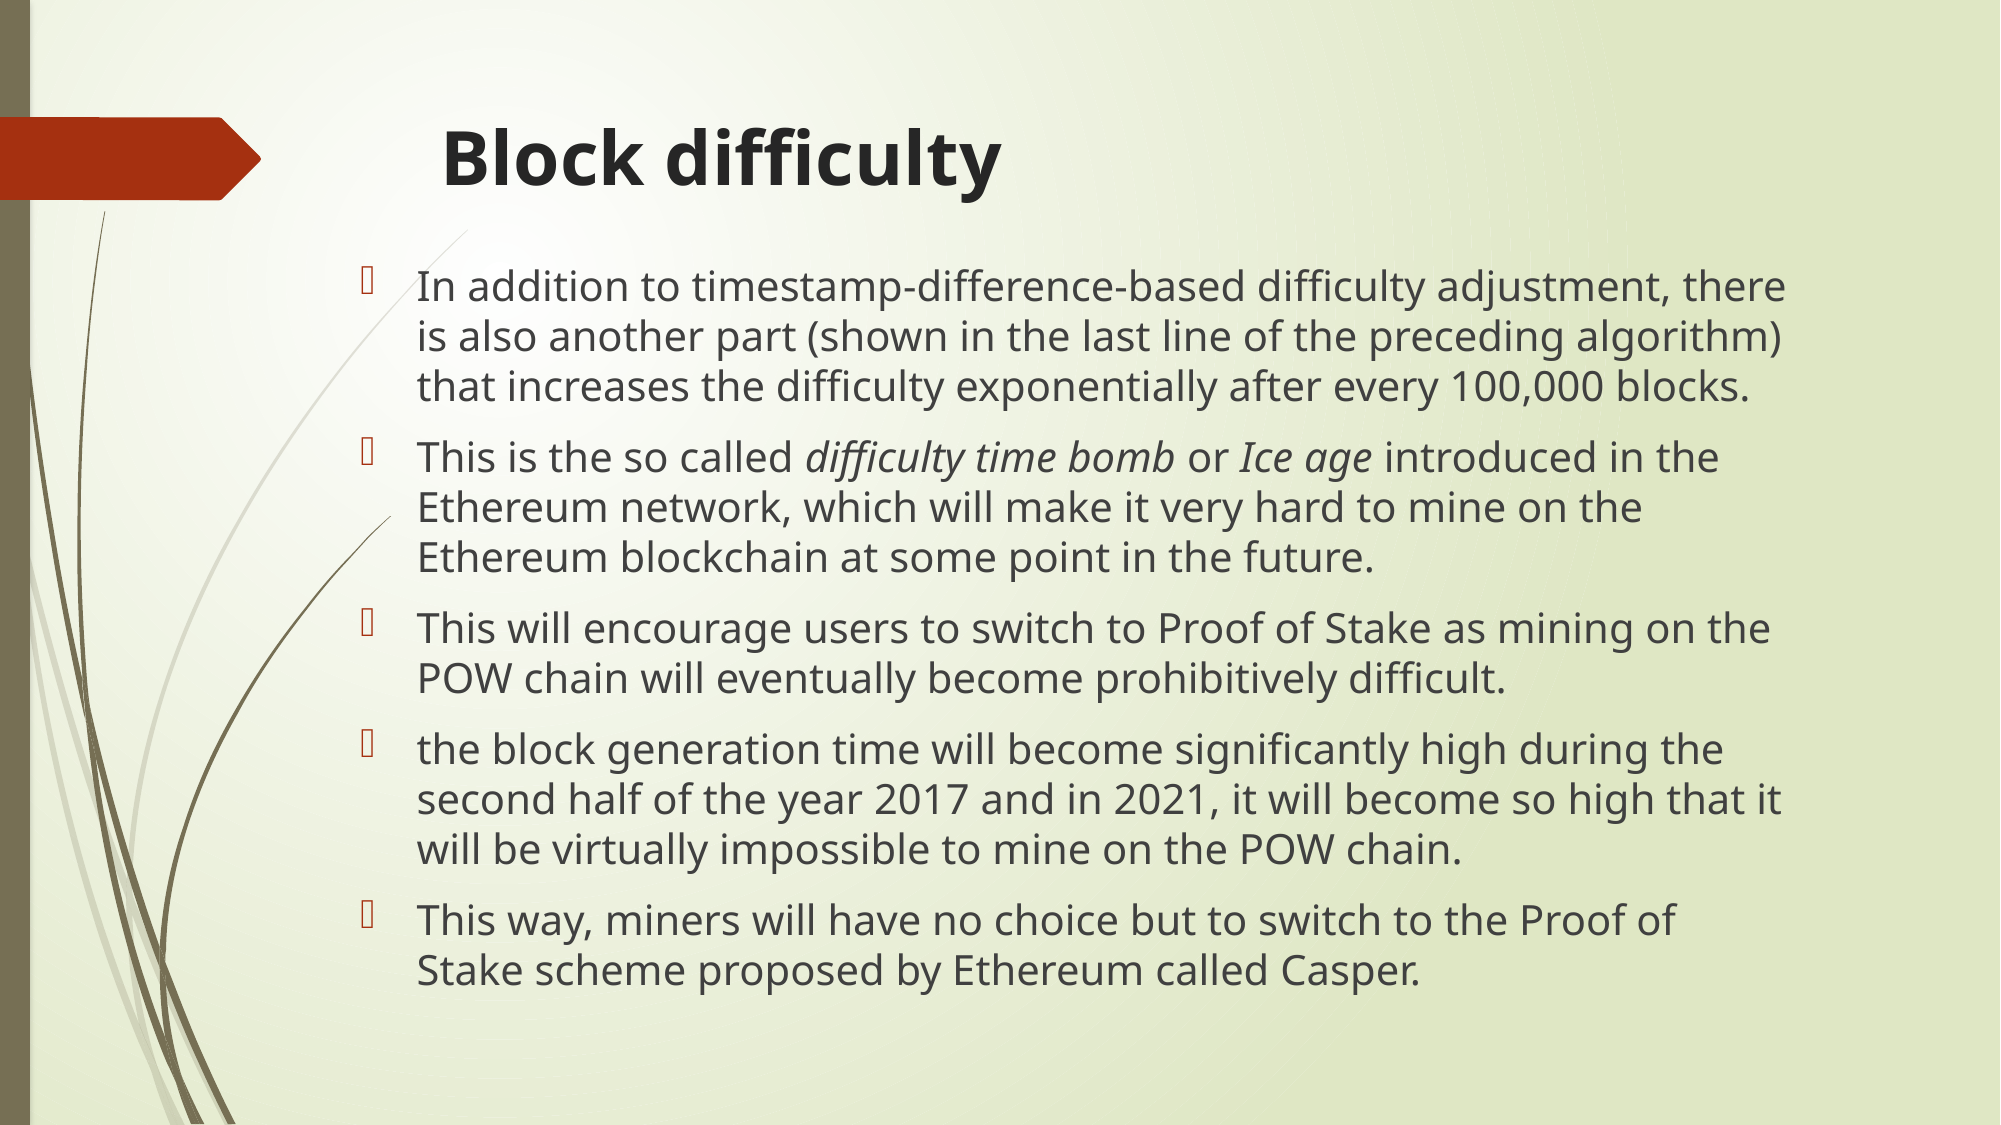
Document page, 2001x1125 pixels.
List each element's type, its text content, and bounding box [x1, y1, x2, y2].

list In addition to timestamp-difference-based difficulty adjustment, there is also another part (shown in the last line of the preceding algorithm) that increases the difficulty exponentially after every 100,000 blocks. This is the so called difficulty time bomb or Ice age introduced in the Ethereum network, which will make it very hard to mine on the Ethereum blockchain at some point in the future. This will encourage users to switch to Proof of Stake as mining on the POW chain will eventually become prohibitively difficult. the block generation time will become significantly high during the second half of the year 2017 and in 2021, it will become so high that it will be virtually impossible to mine on the POW chain. This way, miners will have no choice but to switch to the Proof of Stake scheme proposed by Ethereum called Casper. [345, 252, 1808, 873]
title Block difficulty [425, 102, 1888, 313]
